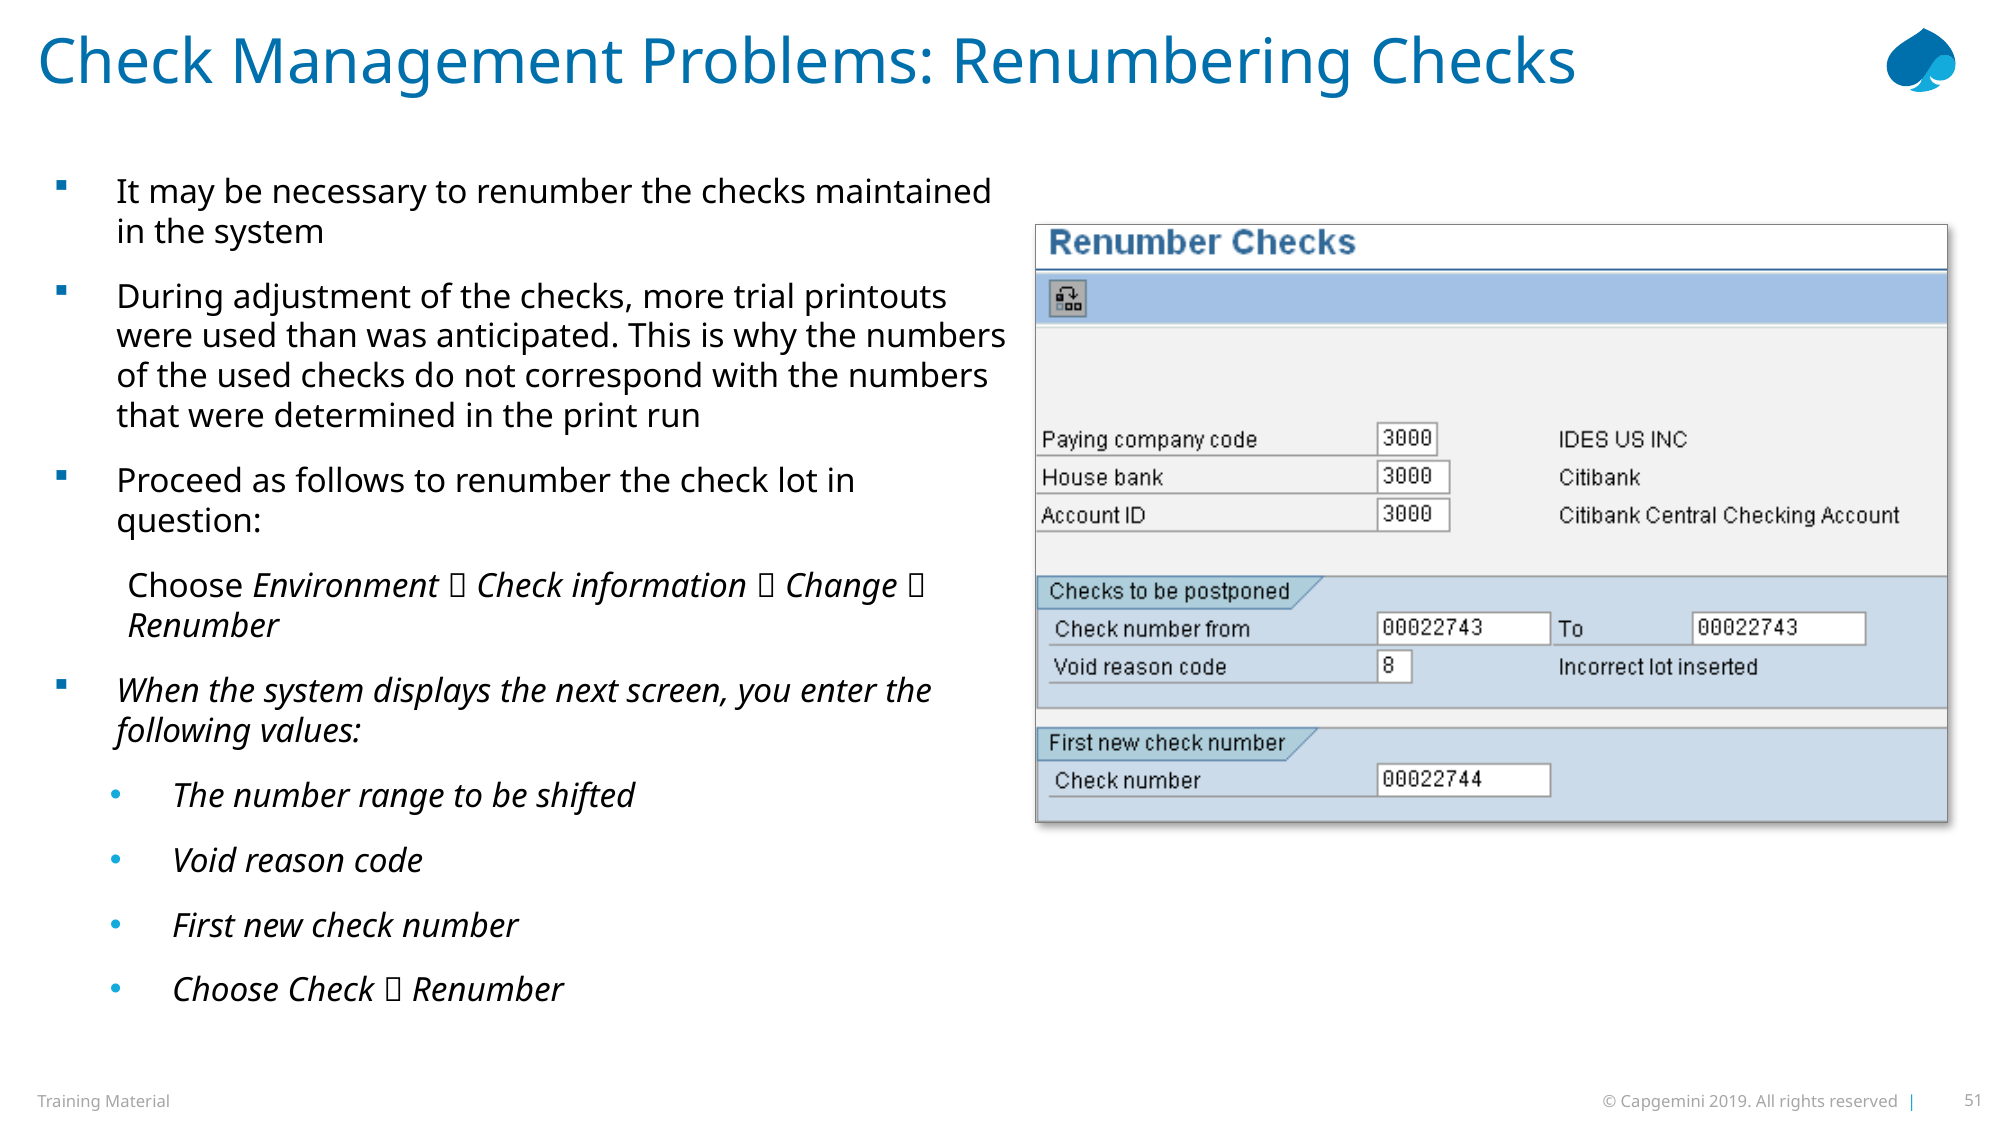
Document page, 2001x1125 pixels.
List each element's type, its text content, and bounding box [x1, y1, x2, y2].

text_box It may be necessary to renumber the checks maintained in the system During adjustment of the checks, more trial printouts were used than was anticipated. This is why the numbers of the used checks do not correspond with the numbers that were determined in the print run Proceed as follows to renumber the check lot in question: Choose Environment  Check information  Change  Renumber When the system displays the next screen, you enter the following values: The number range to be shifted Void reason code First new check number Choose Check  Renumber [39, 162, 1025, 1016]
picture [1035, 224, 1948, 823]
title Check Management Problems: Renumbering Checks [37, 0, 1863, 119]
